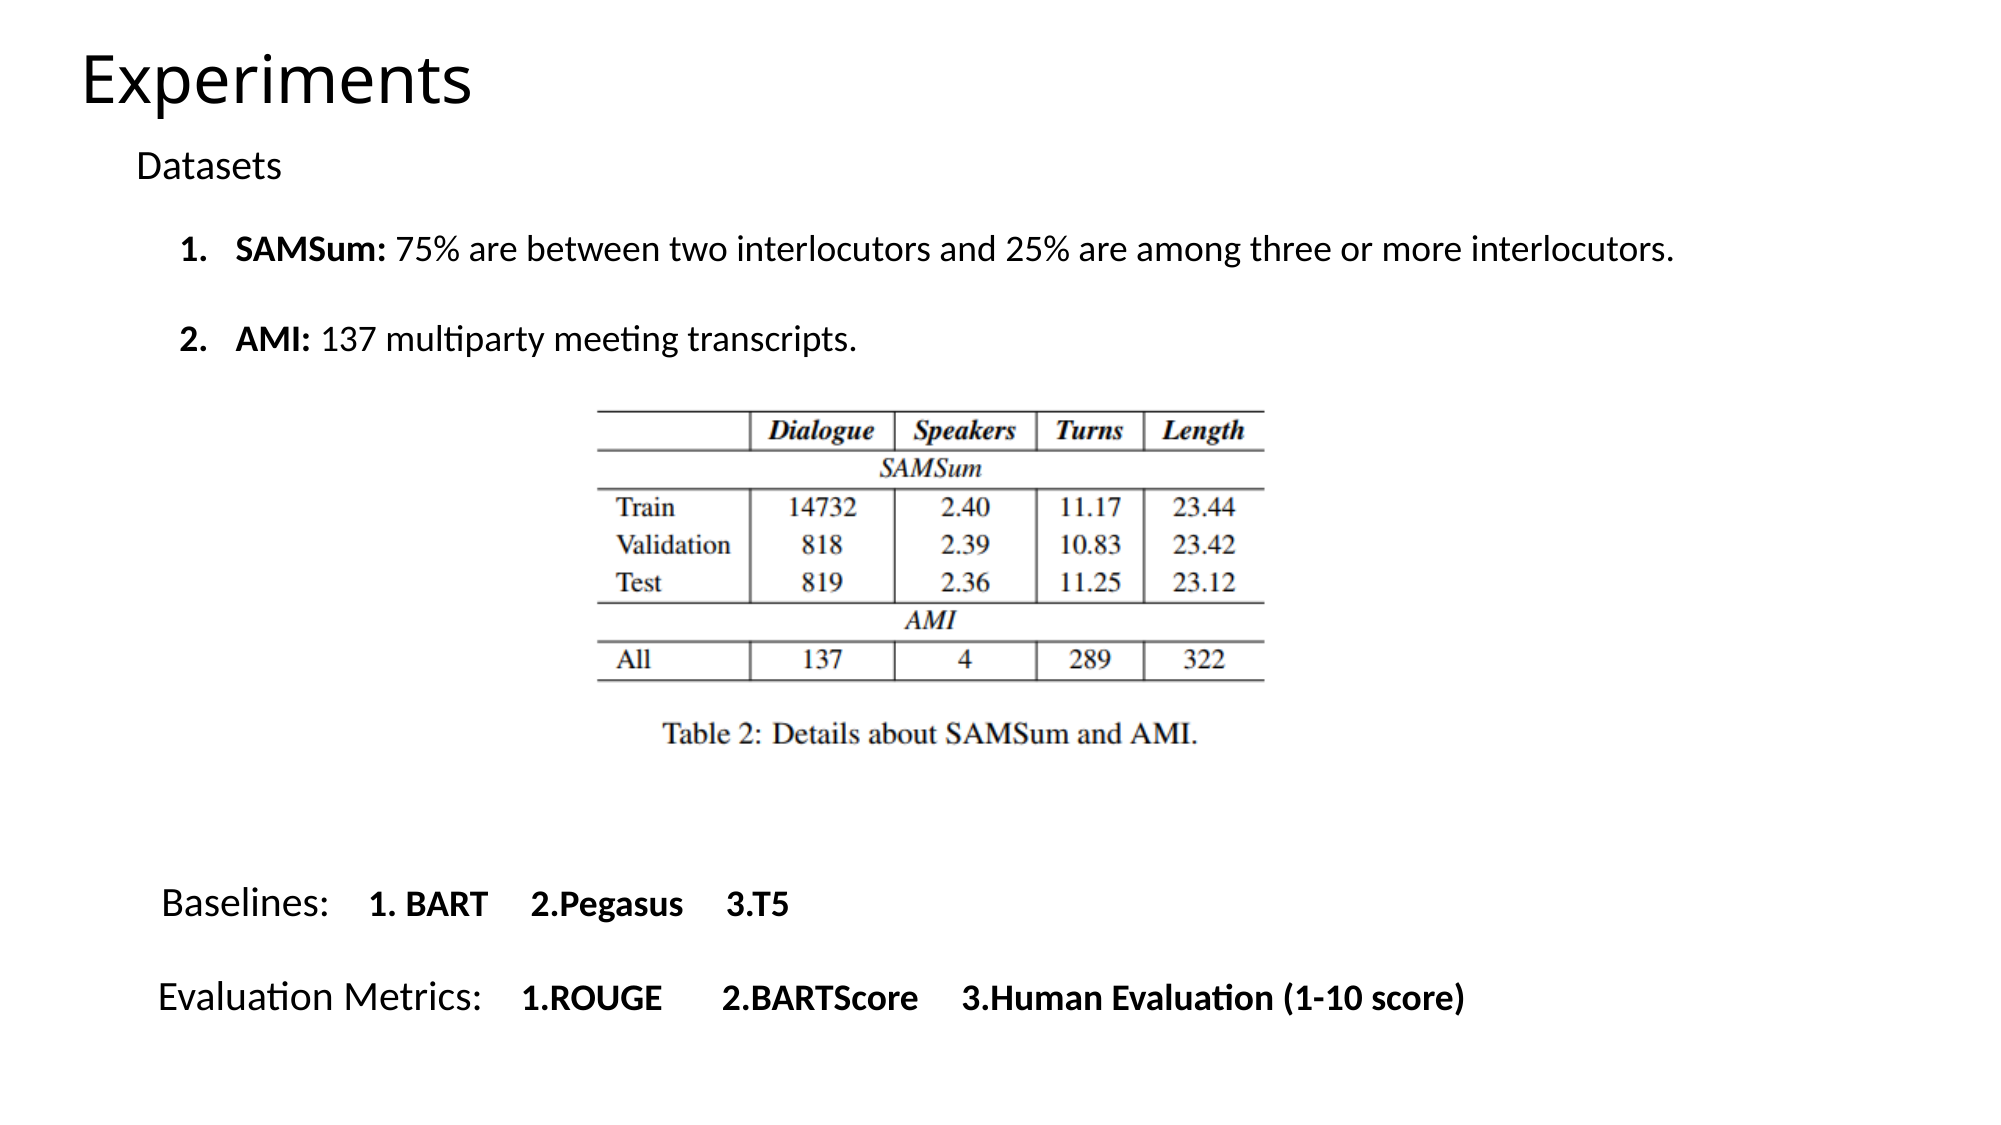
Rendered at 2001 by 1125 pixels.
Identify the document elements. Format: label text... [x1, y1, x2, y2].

picture [574, 372, 1283, 769]
text_box Datasets [121, 130, 298, 196]
text_box Evaluation Metrics: 1.ROUGE 2.BARTScore 3.Human Evaluation (1-10 score) [143, 961, 1506, 1026]
text_box Baselines: 1. BART 2.Pegasus 3.T5 [146, 867, 806, 932]
text_box SAMSum: 75% are between two interlocutors and 25% are among three or more interlocutors. AMI: 137 multiparty meeting transcripts. [164, 216, 1692, 366]
title Experiments [65, 25, 1791, 138]
